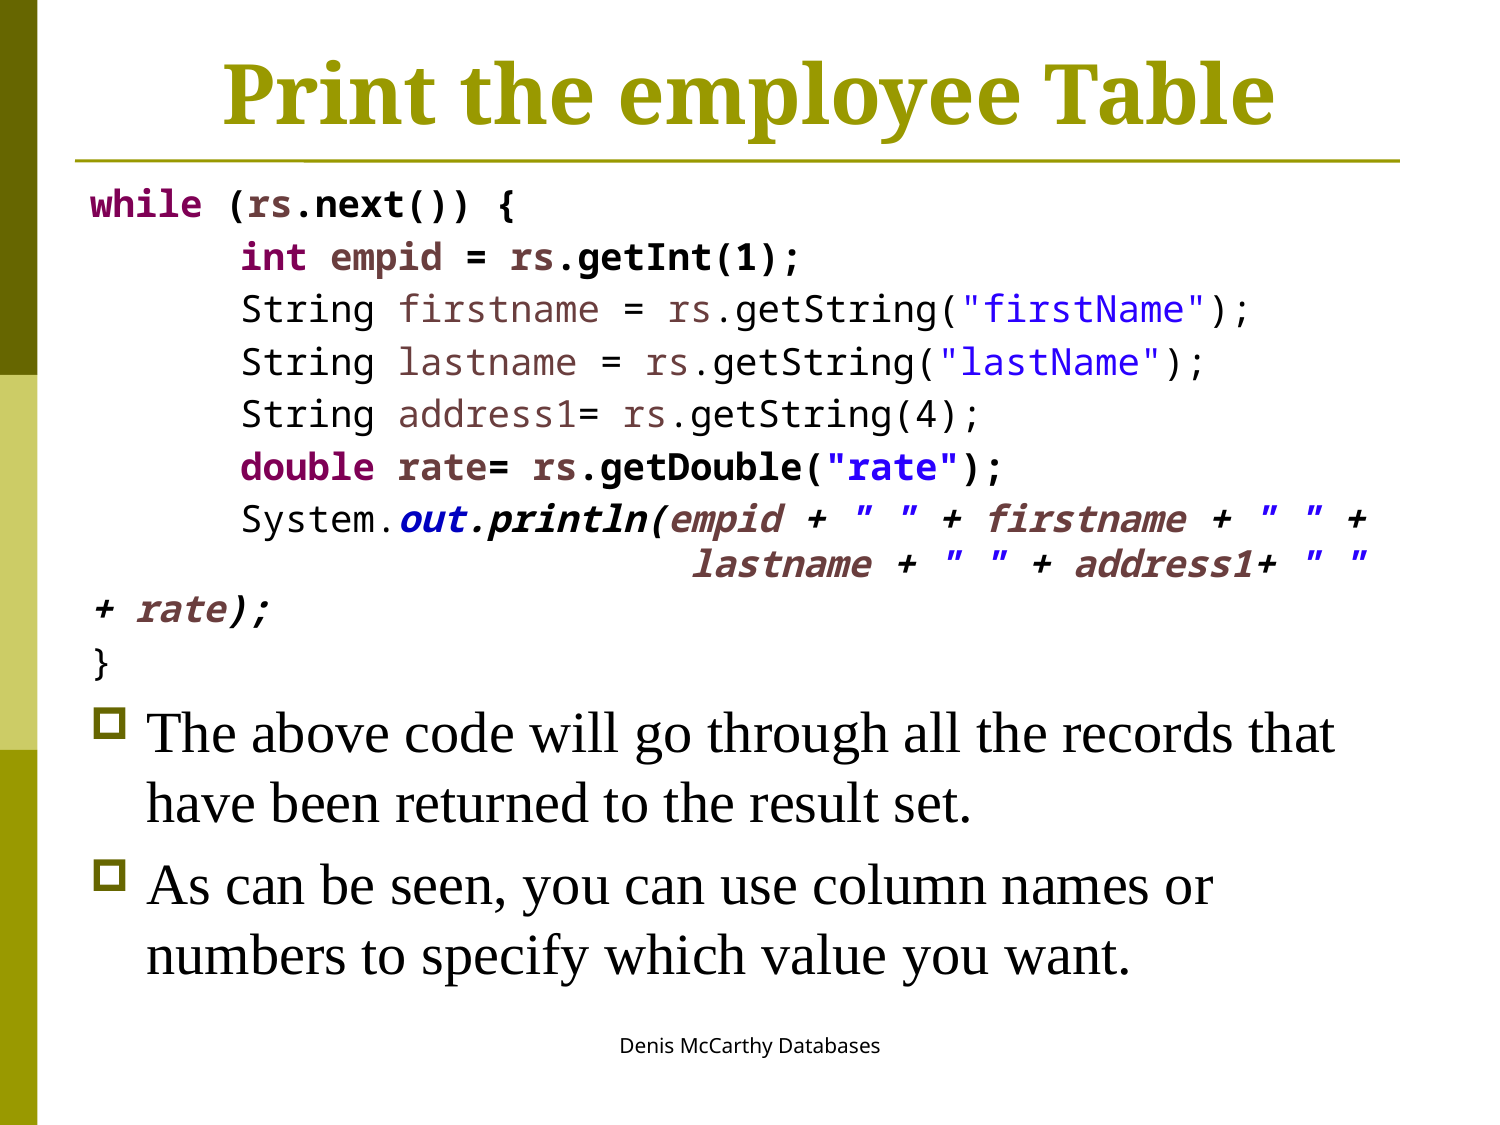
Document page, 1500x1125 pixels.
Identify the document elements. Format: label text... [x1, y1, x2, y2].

footer Denis McCarthy Databases [512, 1024, 988, 1101]
list while (rs.next()) { int empid = rs.getInt(1); String firstname = rs.getString("firstName"); String lastname = rs.getString("lastName"); String address1= rs.getString(4); double rate= rs.getDouble("rate"); System.out.println(empid + " " + firstname + " " + lastname + " " + address1+ " " + rate); } The above code will go through all the records that have been returned to the result set. As can be seen, you can use column names or numbers to specify which value you want. [74, 172, 1426, 1006]
title Print the employee Table [74, 45, 1426, 150]
